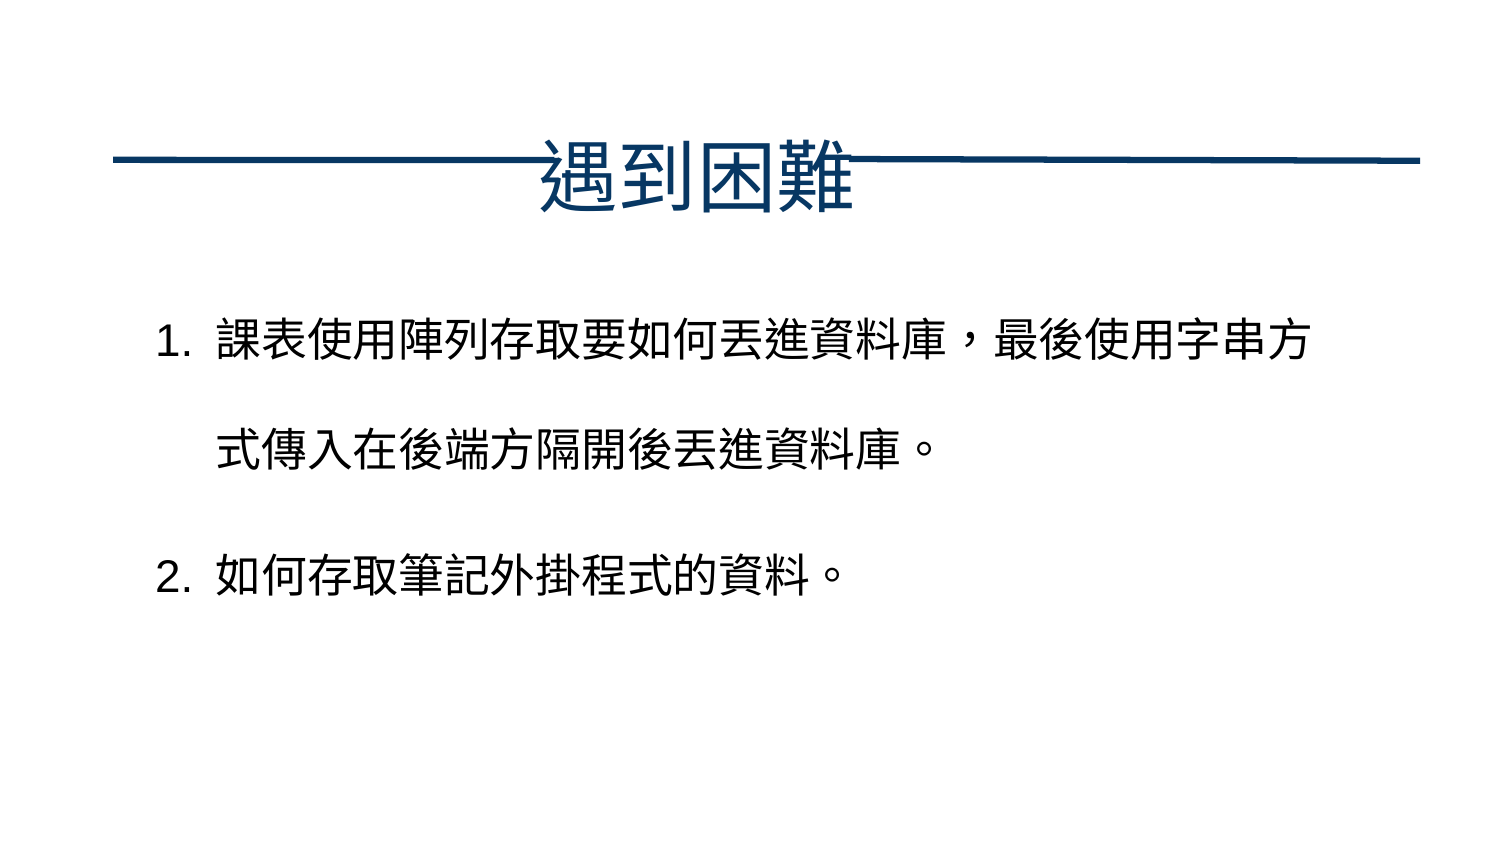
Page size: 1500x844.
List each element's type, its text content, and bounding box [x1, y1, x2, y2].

text_box 課表使用陣列存取要如何丟進資料庫，最後使用字串方式傳入在後端方隔開後丟進資料庫。 如何存取筆記外掛程式的資料。 [125, 240, 1363, 760]
text_box 遇到困難 [214, 65, 1124, 173]
